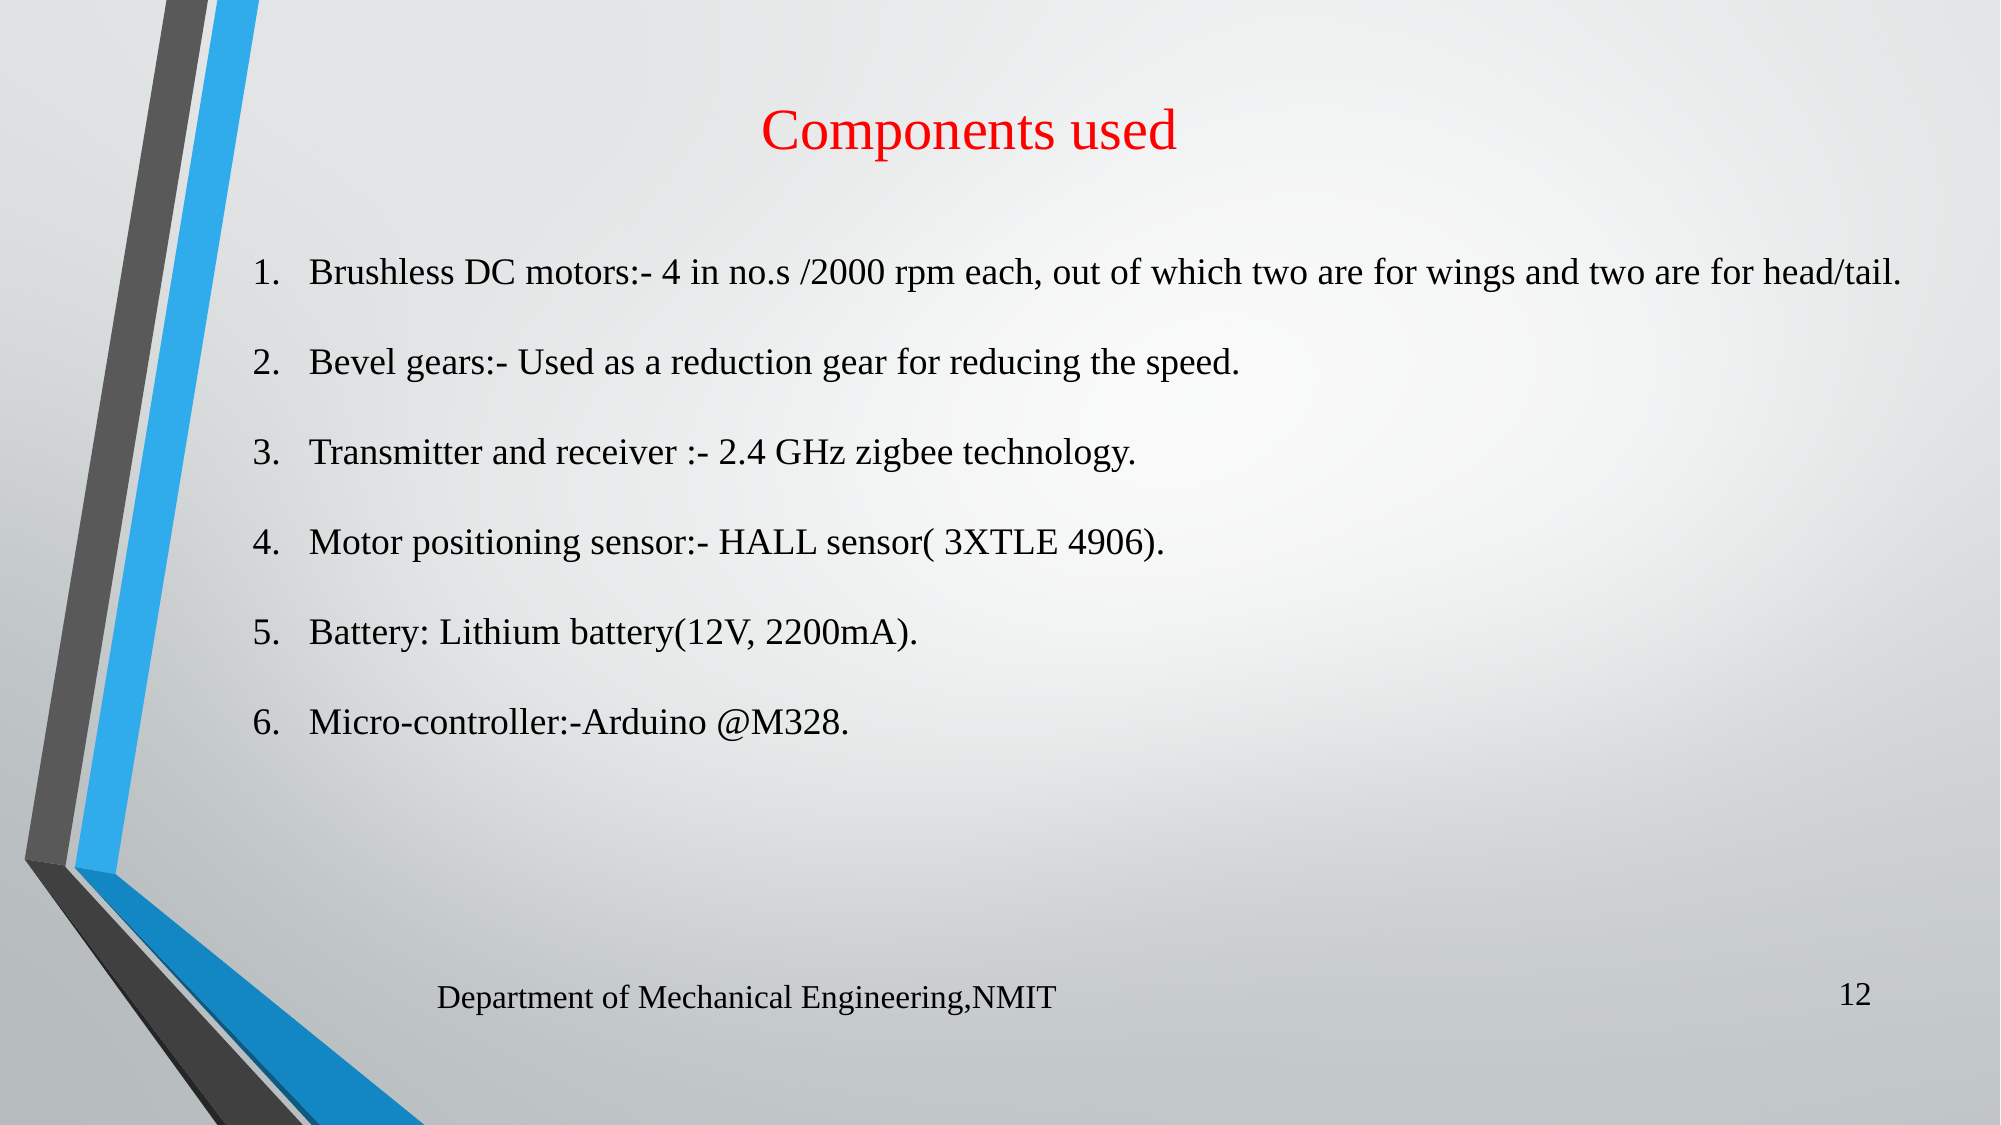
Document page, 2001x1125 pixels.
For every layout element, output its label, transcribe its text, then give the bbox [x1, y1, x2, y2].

text_box Components used [653, 83, 1286, 169]
footer Department of Mechanical Engineering,NMIT [421, 965, 1584, 1025]
text_box [87, 239, 1852, 999]
slide_number 12 [1796, 962, 1887, 1023]
text_box Brushless DC motors:- 4 in no.s /2000 rpm each, out of which two are for wings and two are for head/tail. Bevel gears:- Used as a reduction gear for reducing the speed. Transmitter and receiver :- 2.4 GHz zigbee technology. Motor positioning sensor:- HALL sensor( 3XTLE 4906). Battery: Lithium battery(12V, 2200mA). Micro-controller:-Arduino @M328. [237, 239, 1978, 930]
